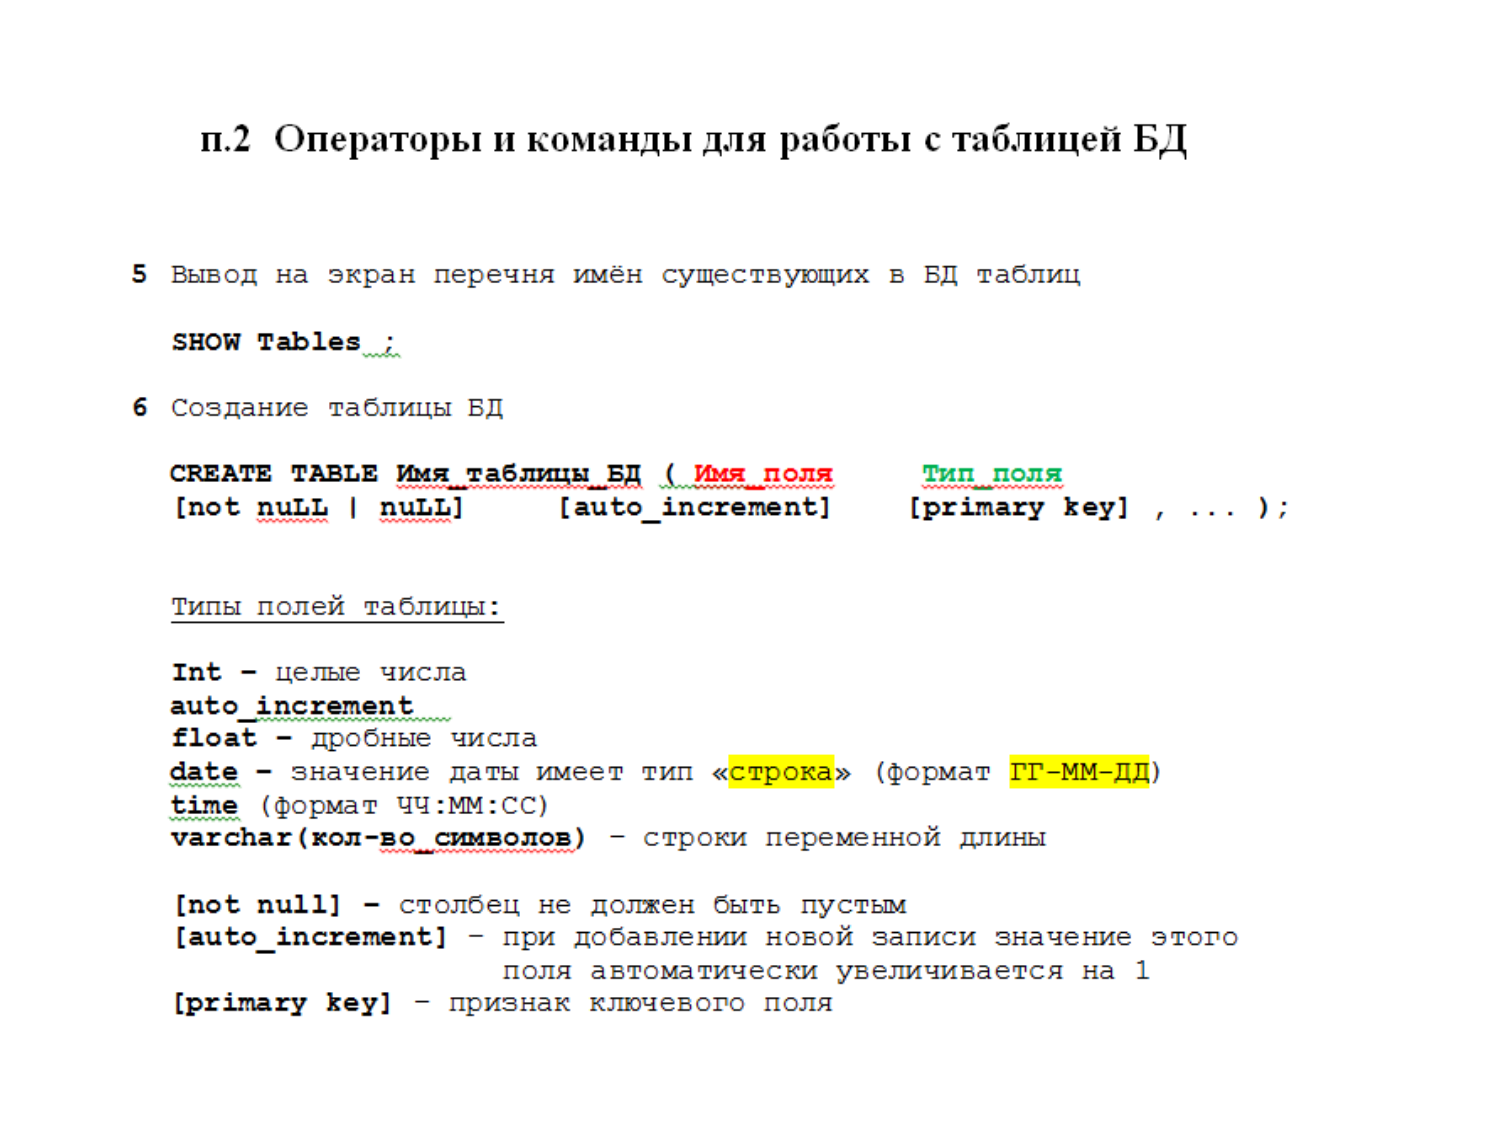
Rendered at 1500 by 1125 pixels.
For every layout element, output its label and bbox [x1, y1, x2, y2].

picture [93, 101, 1319, 1050]
